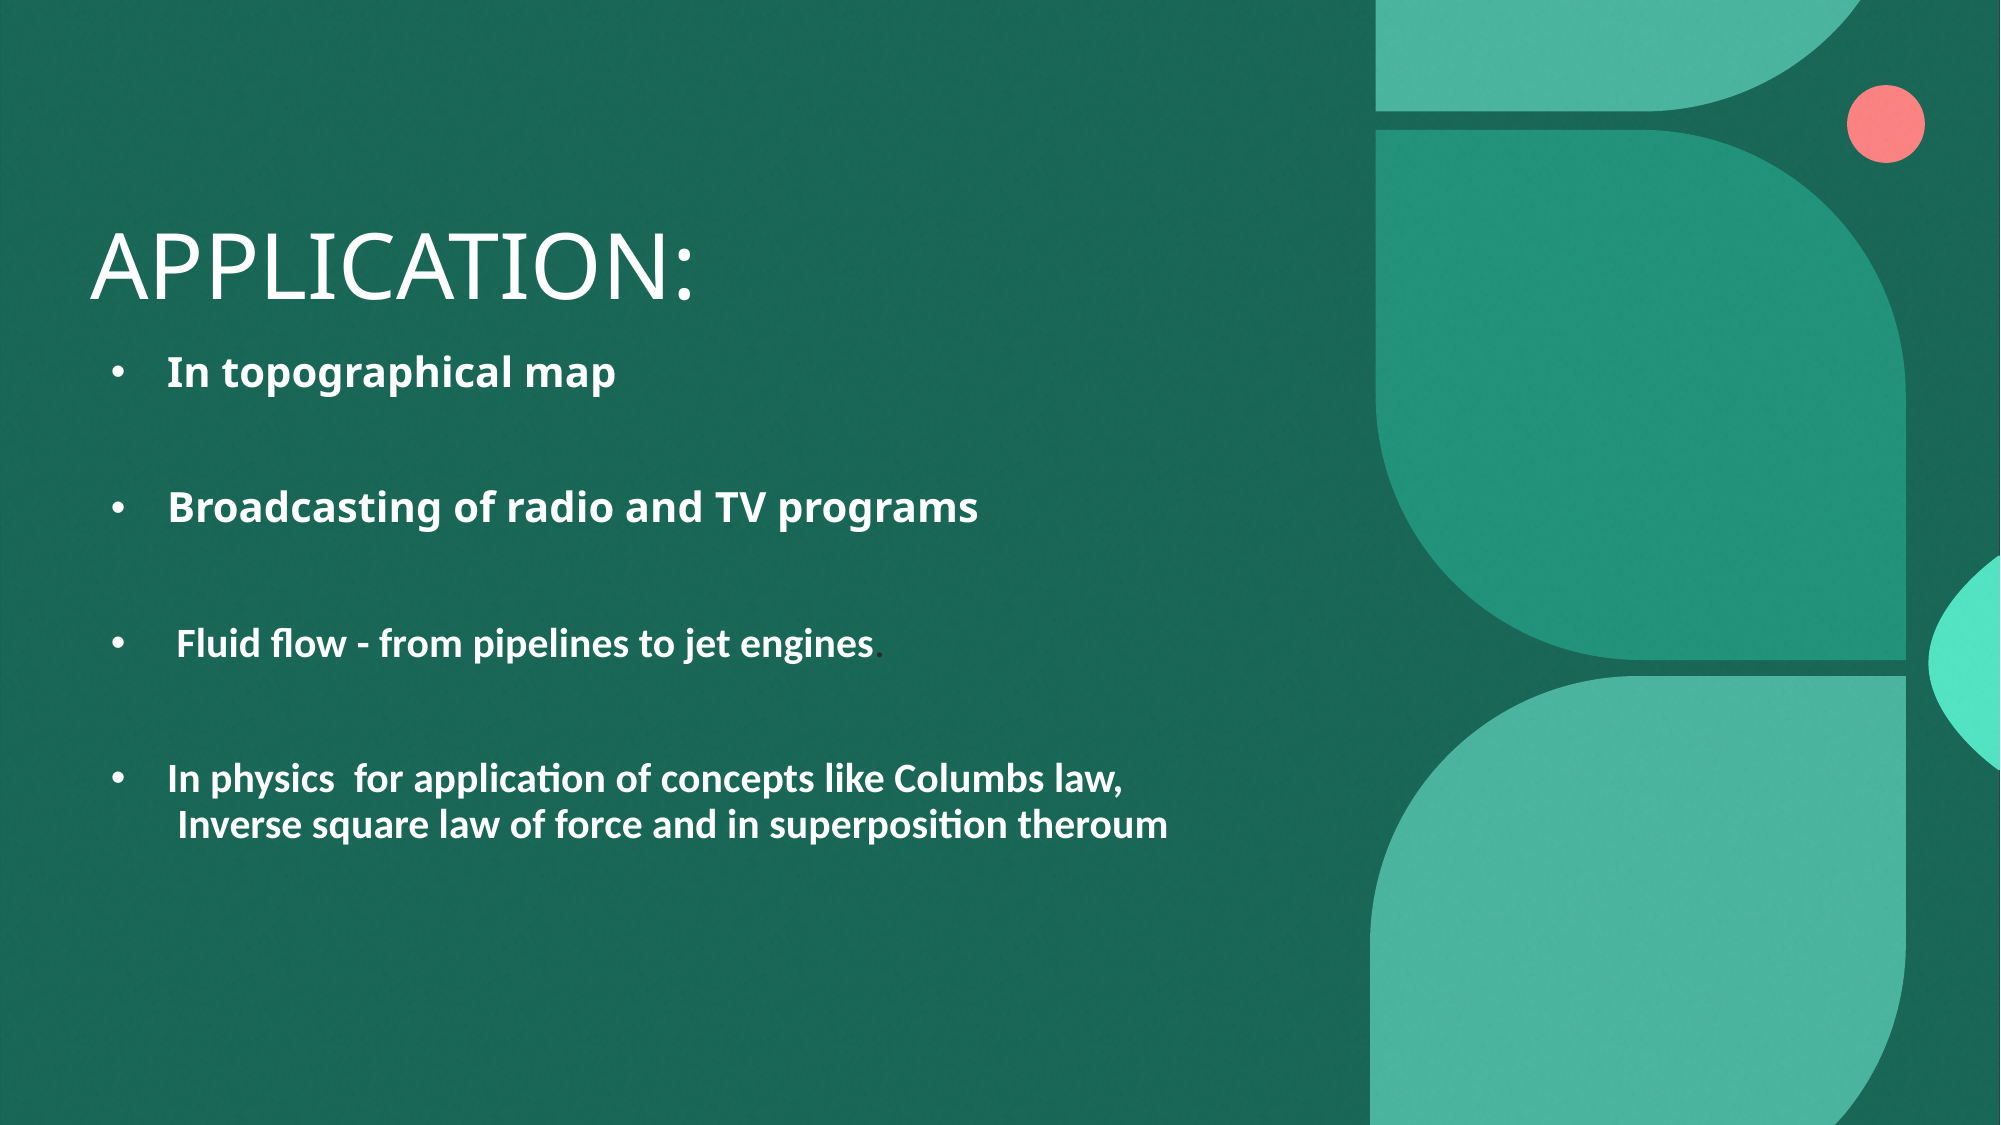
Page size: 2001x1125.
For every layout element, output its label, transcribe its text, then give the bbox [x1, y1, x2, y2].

list In topographical map Broadcasting of radio and TV programs Fluid flow - from pipelines to jet engines. In physics for application of concepts like Columbs law, Inverse square law of force and in superposition theroum [75, 343, 1336, 1014]
title APPLICATION: [75, 109, 1336, 327]
